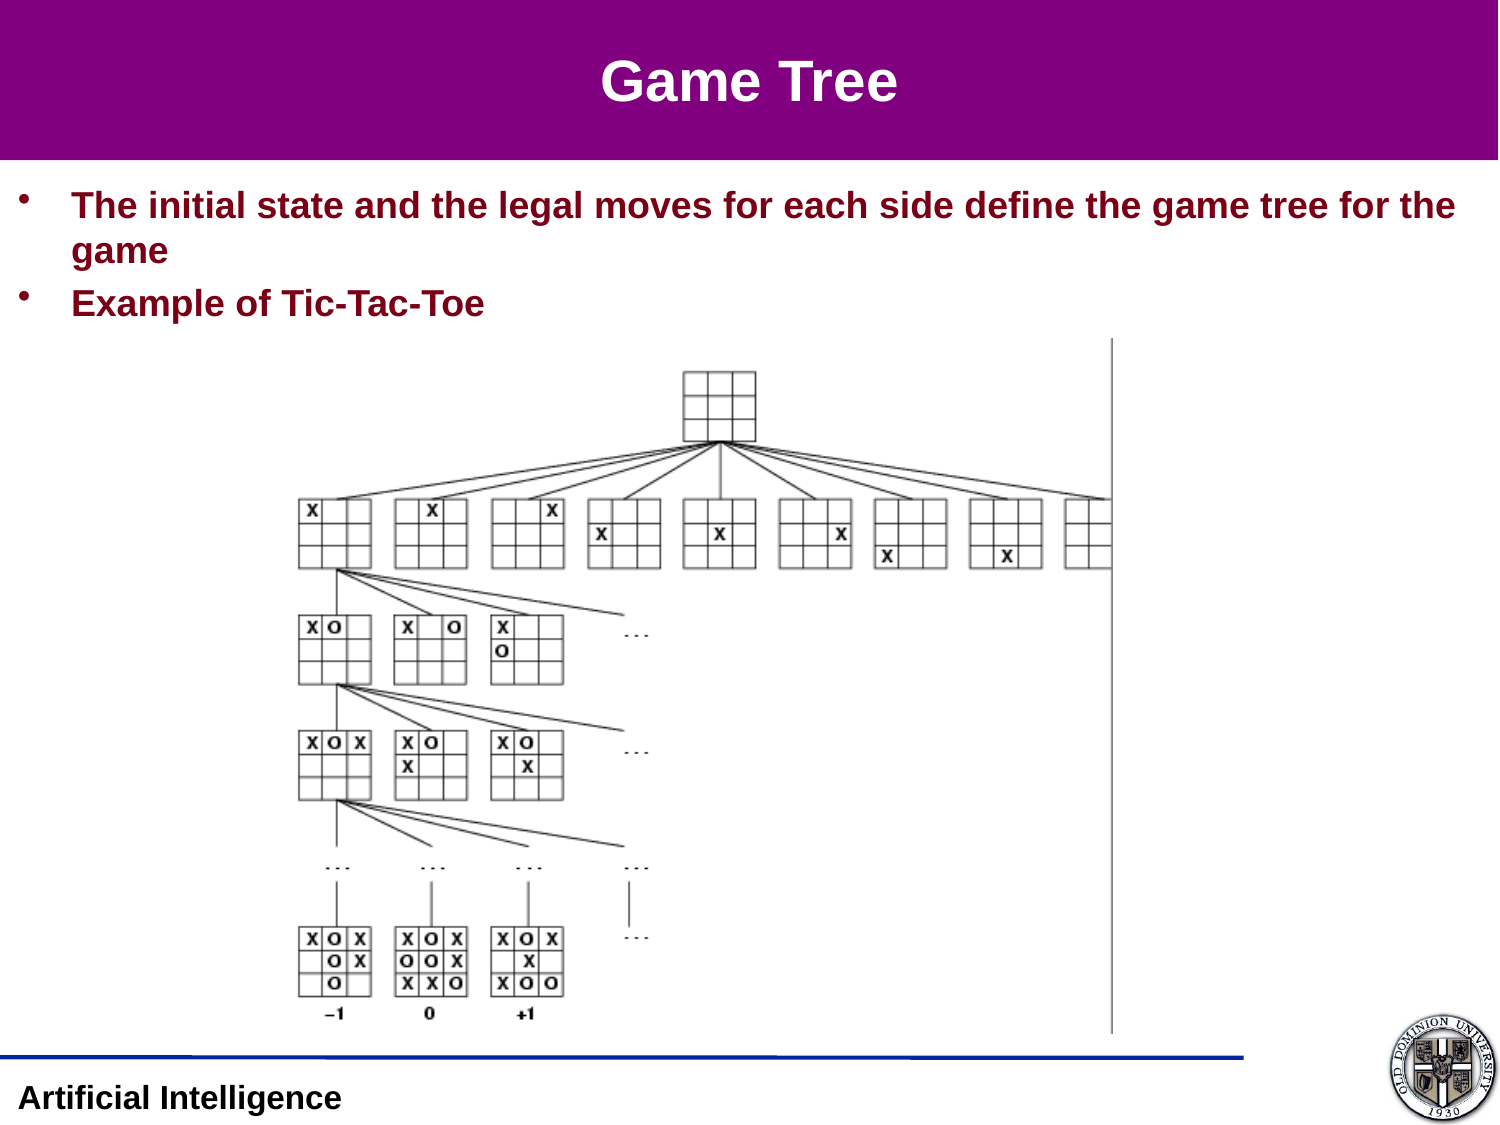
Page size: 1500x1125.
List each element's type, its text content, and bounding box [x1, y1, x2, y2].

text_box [287, 338, 1113, 1035]
list The initial state and the legal moves for each side define the game tree for the game Example of Tic-Tac-Toe [3, 173, 1498, 1026]
picture [1387, 1012, 1500, 1125]
title Game Tree [3, 1, 1496, 155]
